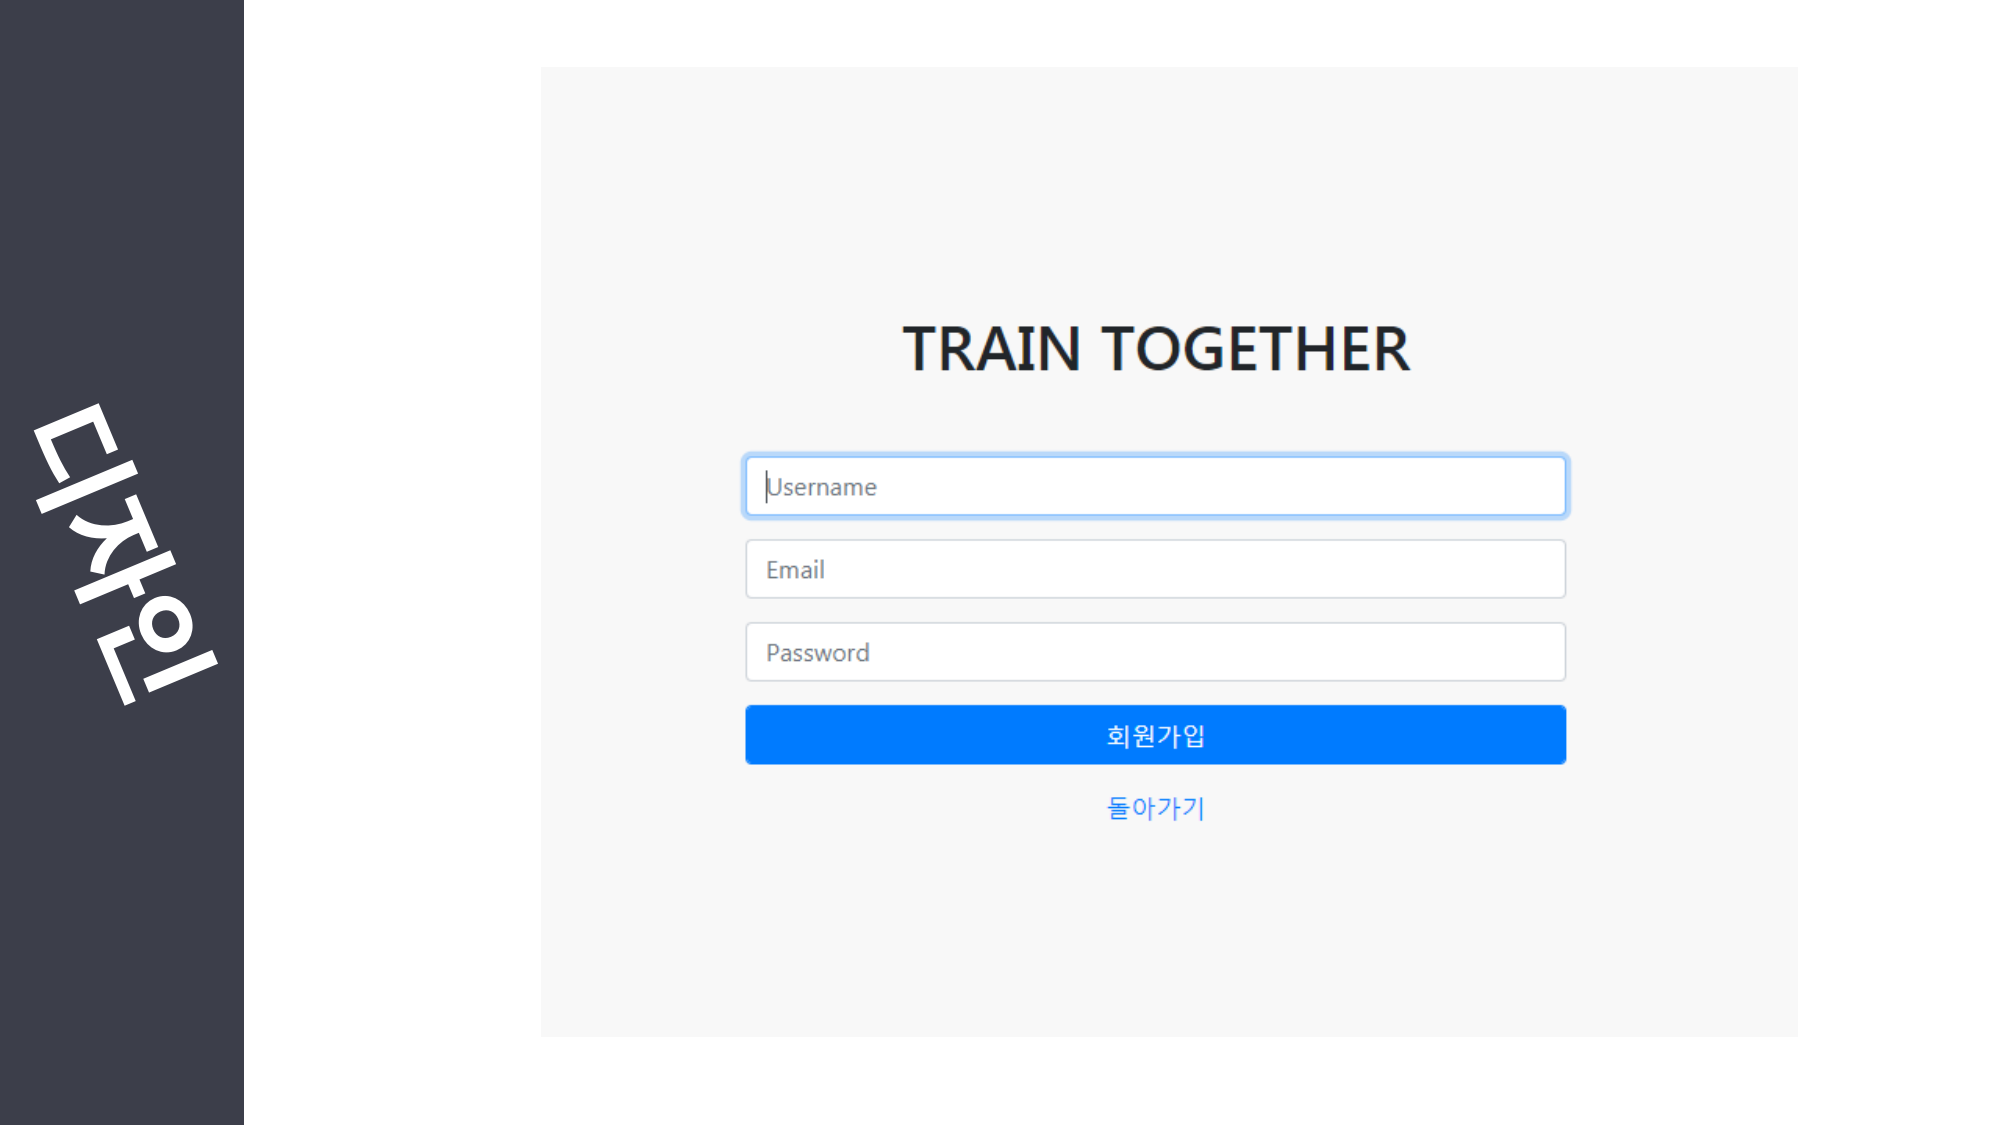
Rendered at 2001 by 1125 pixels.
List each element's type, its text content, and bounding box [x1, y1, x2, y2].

picture [541, 67, 1798, 1038]
text_box 디자인 [0, 366, 253, 738]
